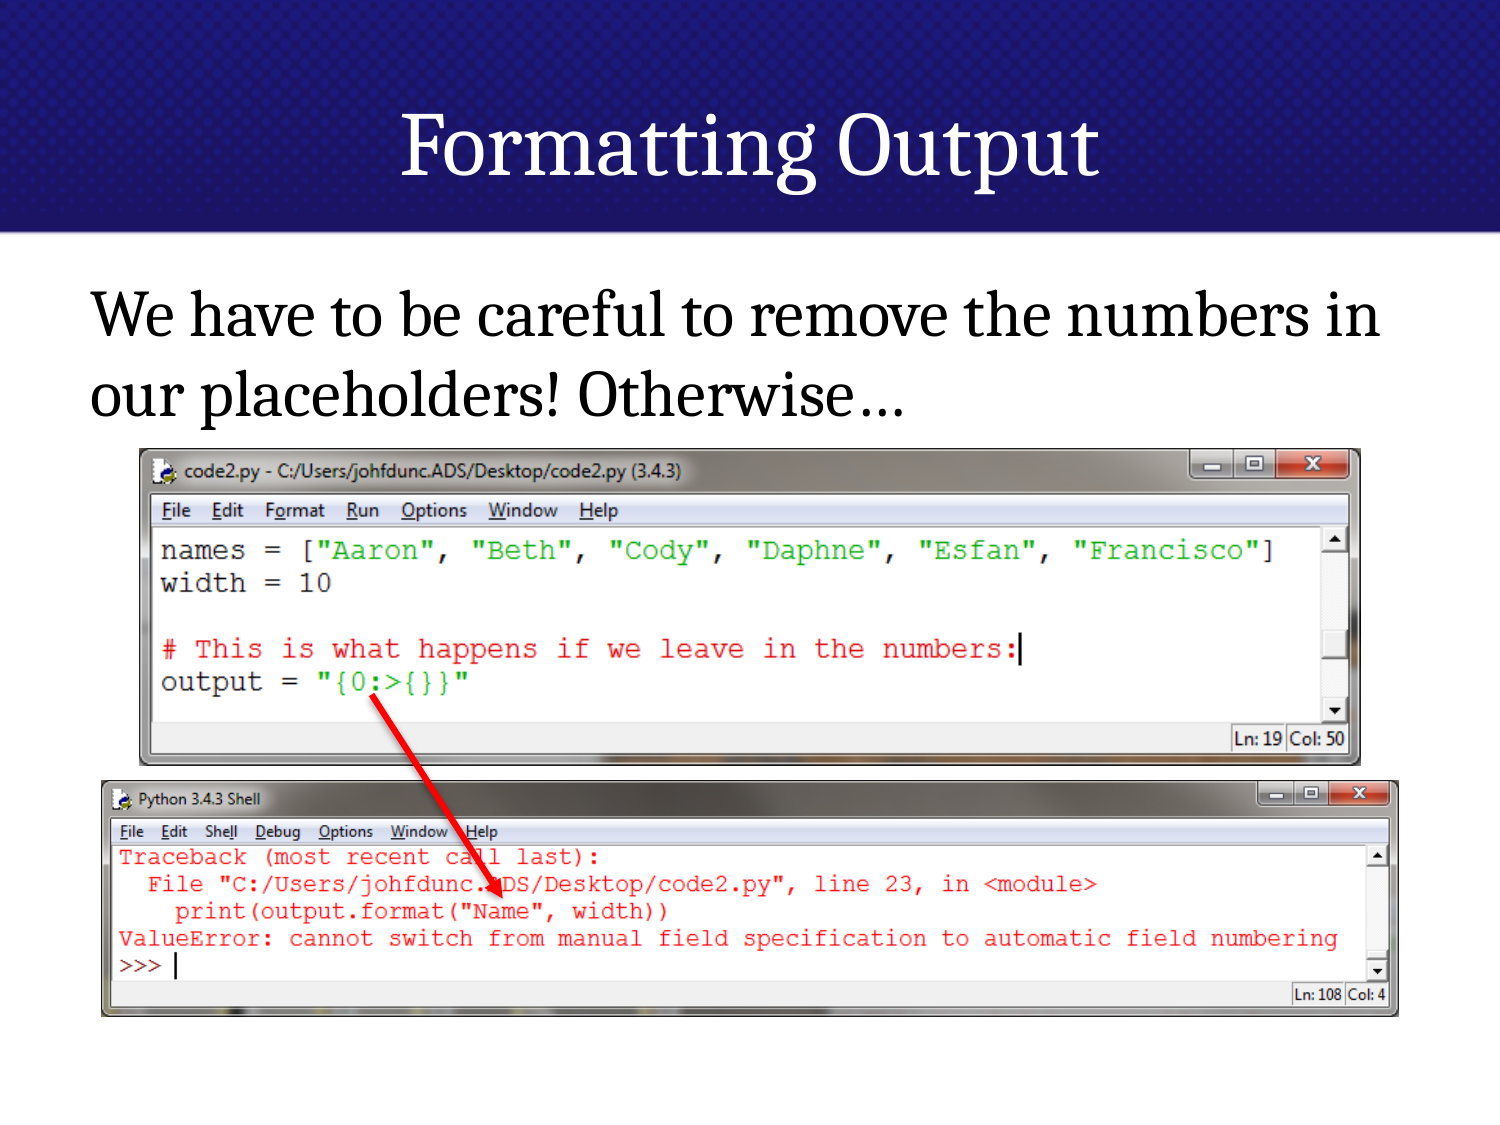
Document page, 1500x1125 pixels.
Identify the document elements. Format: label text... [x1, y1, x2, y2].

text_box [371, 694, 503, 899]
picture [0, 0, 1500, 1125]
list We have to be careful to remove the numbers in our placeholders! Otherwise… [75, 262, 1425, 1101]
title Formatting Output [75, 45, 1425, 233]
